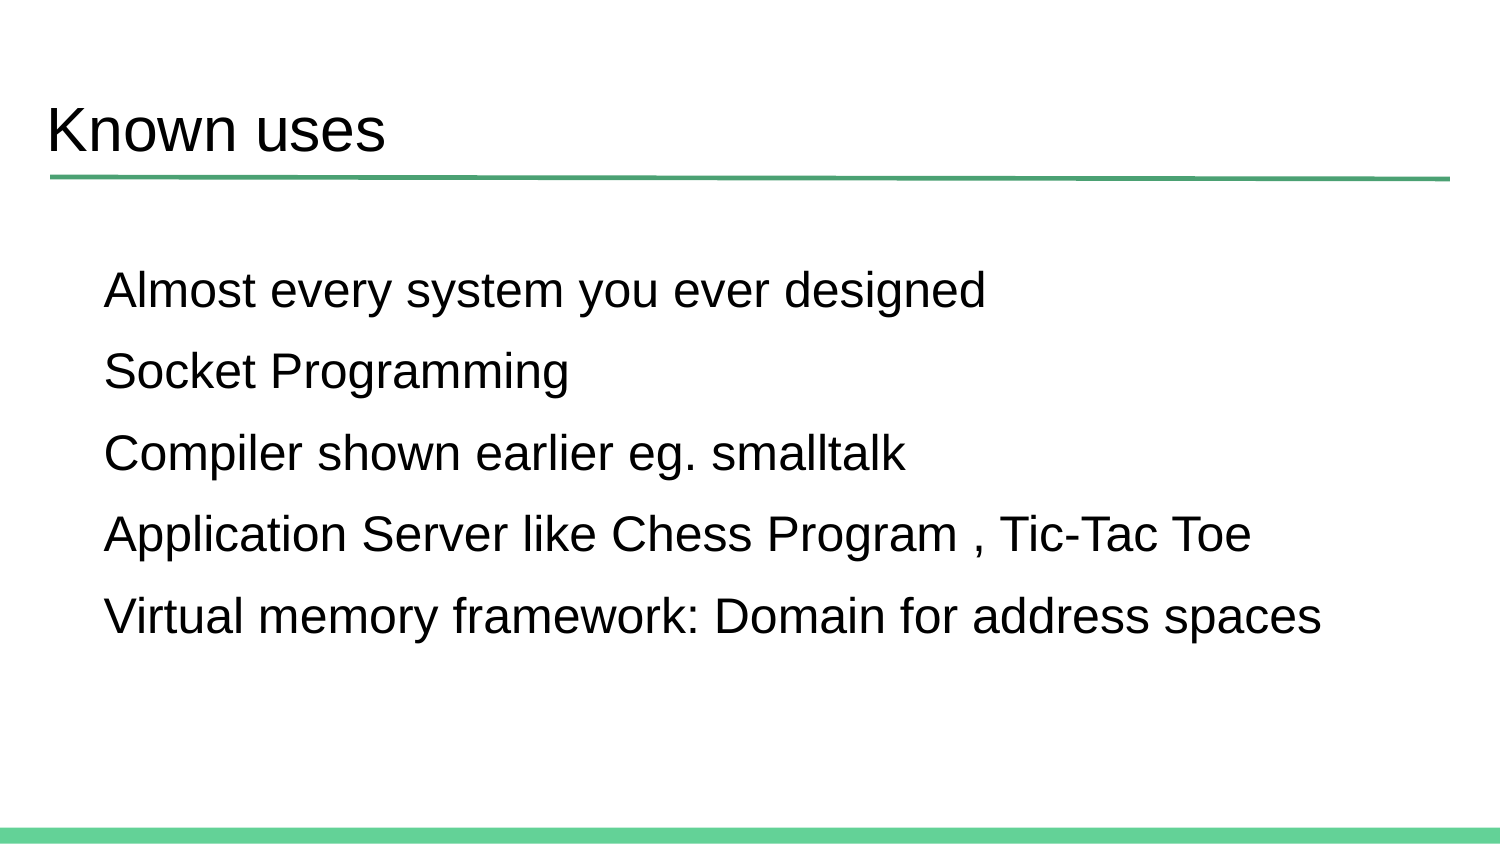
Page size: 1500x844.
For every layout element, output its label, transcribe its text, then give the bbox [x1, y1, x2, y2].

title Known uses [31, 74, 1430, 145]
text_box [49, 176, 1451, 180]
list Almost every system you ever designed Socket Programming Compiler shown earlier eg. smalltalk Application Server like Chess Program , Tic-Tac Toe Virtual memory framework: Domain for address spaces [51, 189, 1449, 750]
